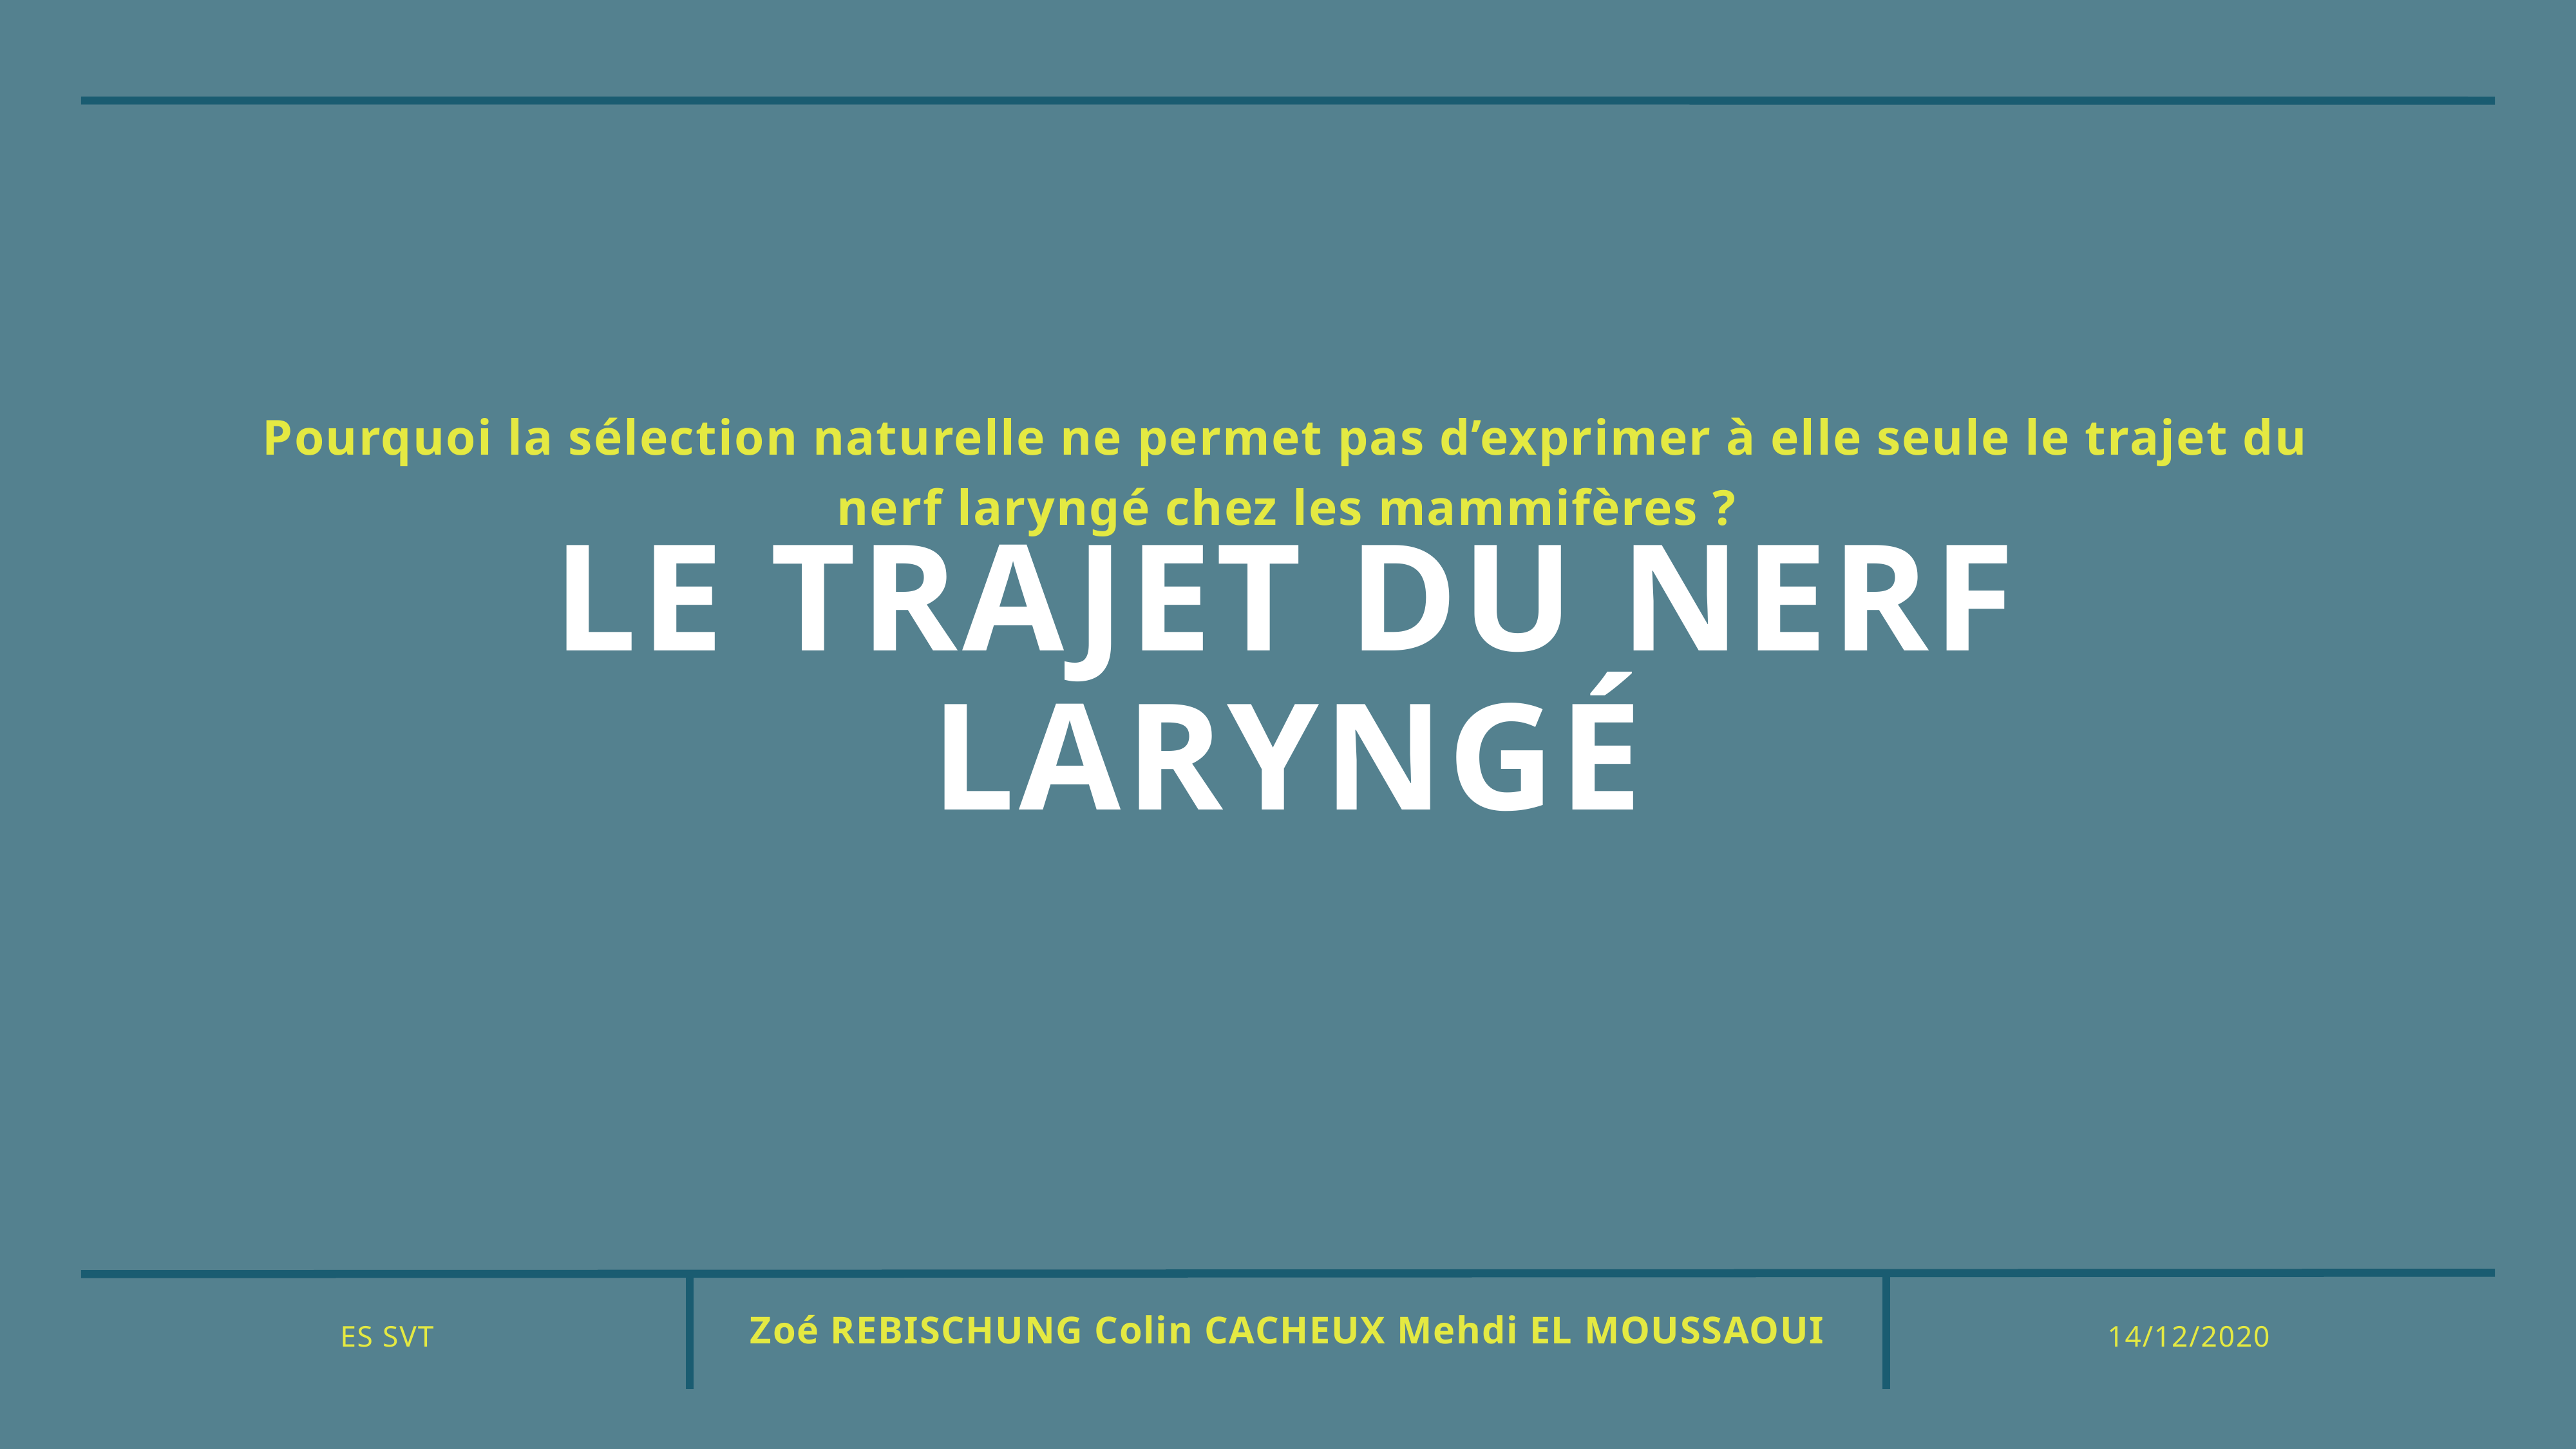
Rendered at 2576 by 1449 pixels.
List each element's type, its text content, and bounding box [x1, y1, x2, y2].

subtitle Pourquoi la sélection naturelle ne permet pas d’exprimer à elle seule le trajet du nerf laryngé chez les mammifères ? [220, 368, 2355, 540]
list Zoé REBISCHUNG Colin CACHEUX Mehdi EL MOUSSAOUI [734, 1292, 1842, 1368]
list Es svt [124, 1305, 650, 1356]
title Le trajet du nerf laryngé [220, 540, 2355, 932]
list 14/12/2020 [1926, 1305, 2452, 1356]
